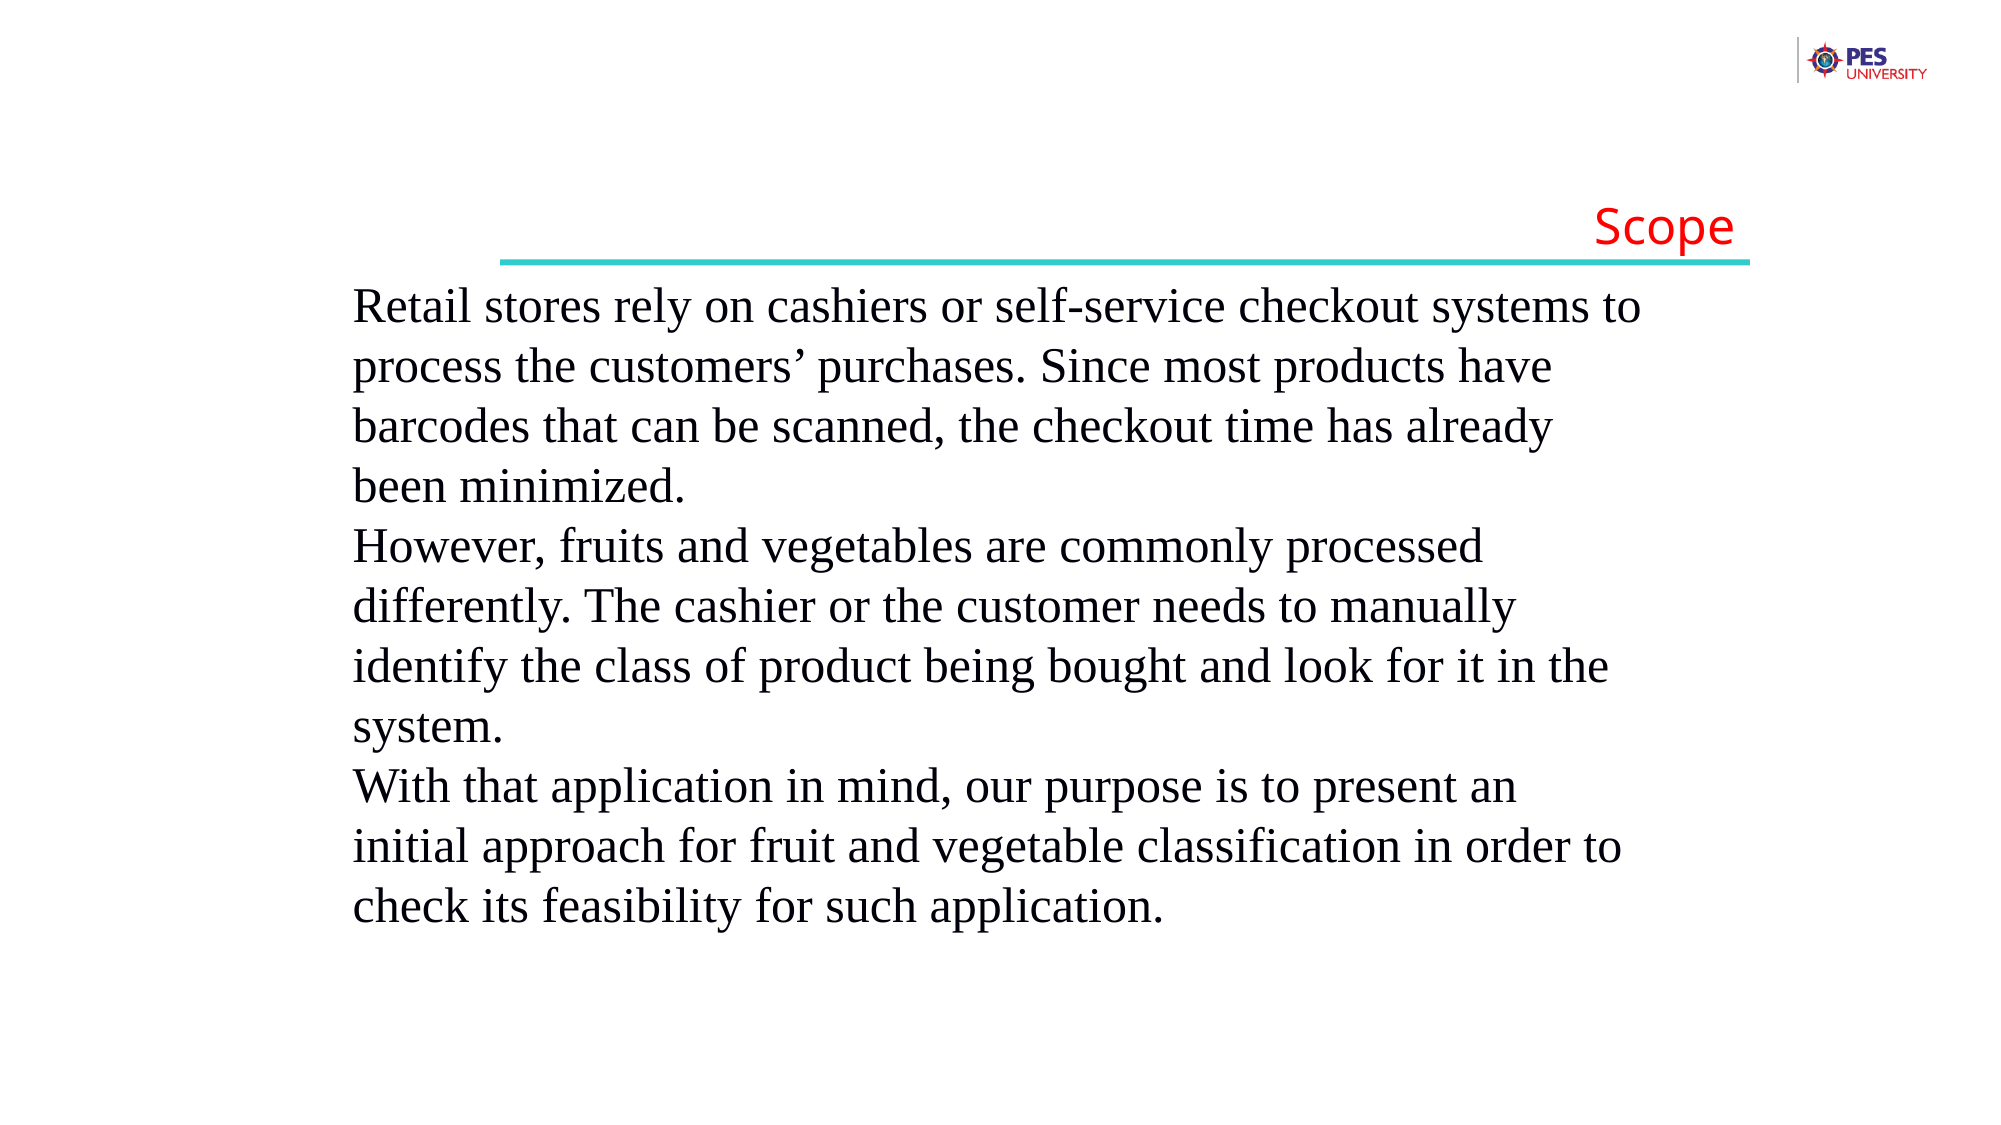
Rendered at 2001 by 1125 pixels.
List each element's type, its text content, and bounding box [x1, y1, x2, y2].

text_box Retail stores rely on cashiers or self-service checkout systems to process the customers’ purchases. Since most products have barcodes that can be scanned, the checkout time has already been minimized. However, fruits and vegetables are commonly processed differently. The cashier or the customer needs to manually identify the class of product being bought and look for it in the system. With that application in mind, our purpose is to present an initial approach for fruit and vegetable classification in order to check its feasibility for such application. [337, 265, 1663, 953]
picture [1806, 41, 1927, 79]
text_box [500, 259, 1750, 266]
text_box Scope [687, 187, 1750, 263]
